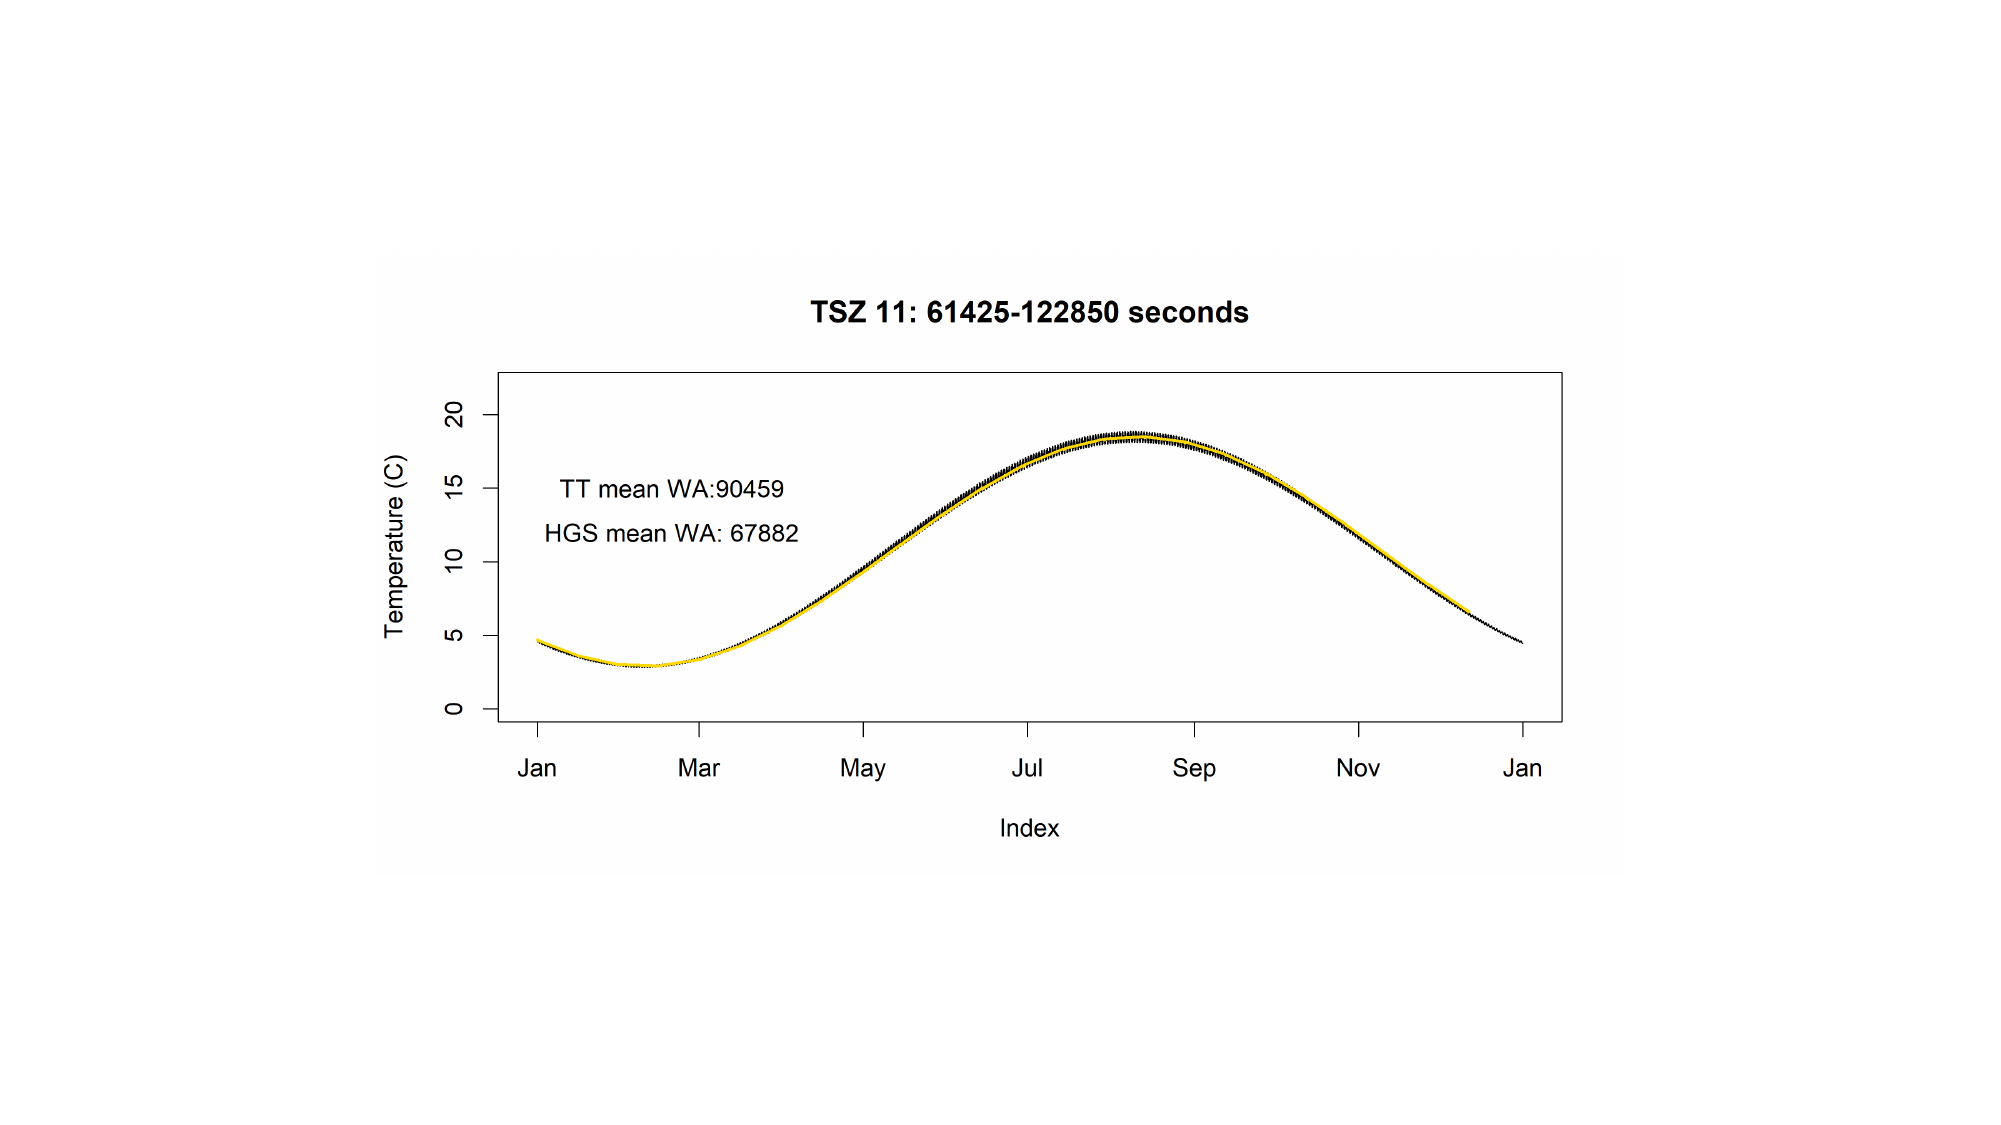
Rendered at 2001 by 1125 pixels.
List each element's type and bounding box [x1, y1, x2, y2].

picture [374, 249, 1625, 875]
